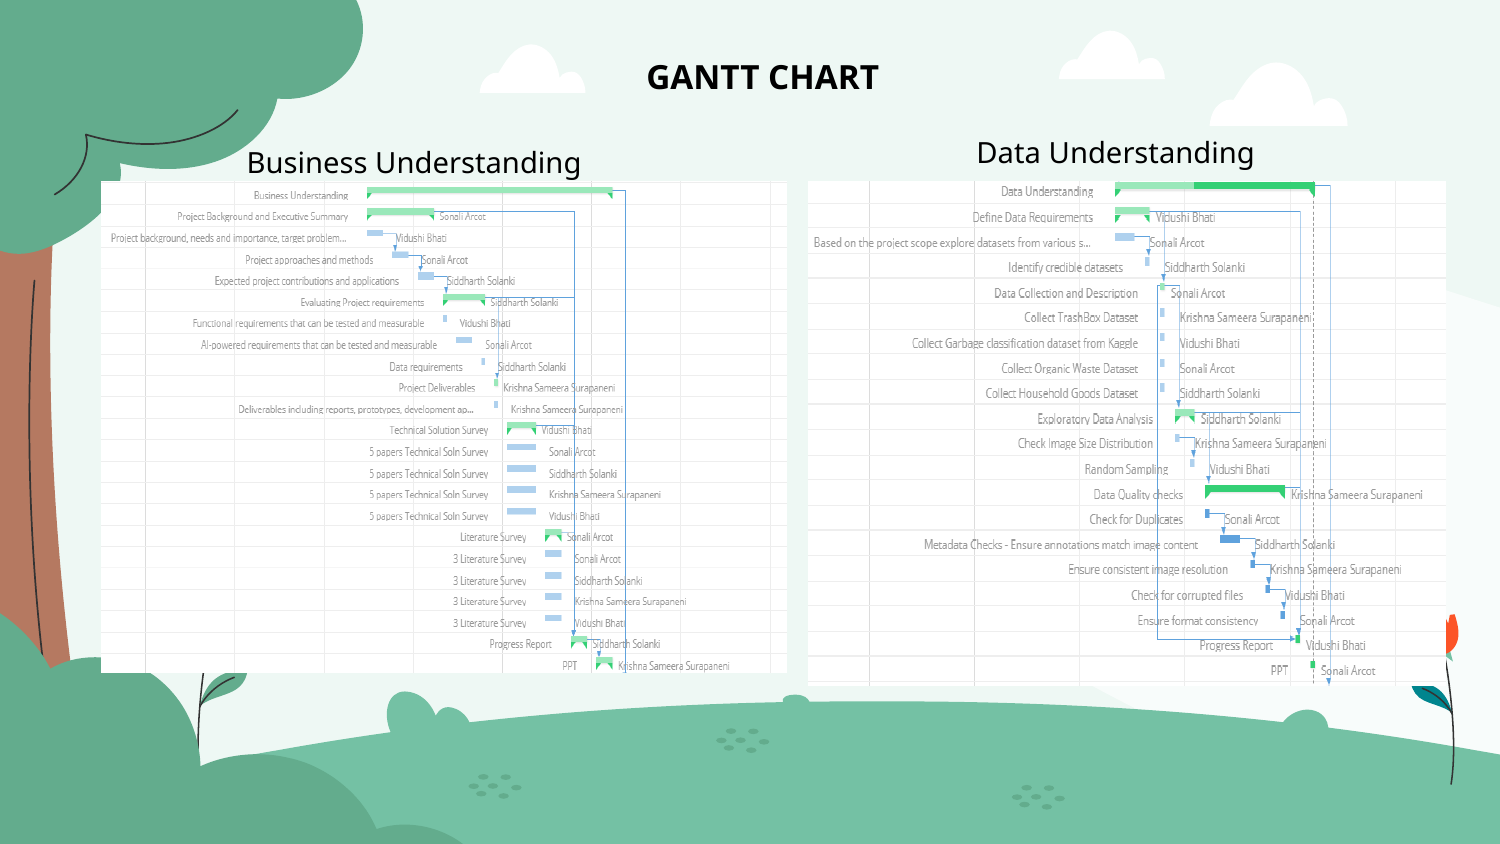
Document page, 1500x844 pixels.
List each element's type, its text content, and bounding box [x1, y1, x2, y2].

picture [808, 181, 1446, 686]
text_box GANTT CHART [404, 41, 1122, 88]
text_box Business Understanding [231, 129, 694, 170]
picture [101, 181, 787, 673]
text_box Data Understanding [961, 122, 1366, 147]
